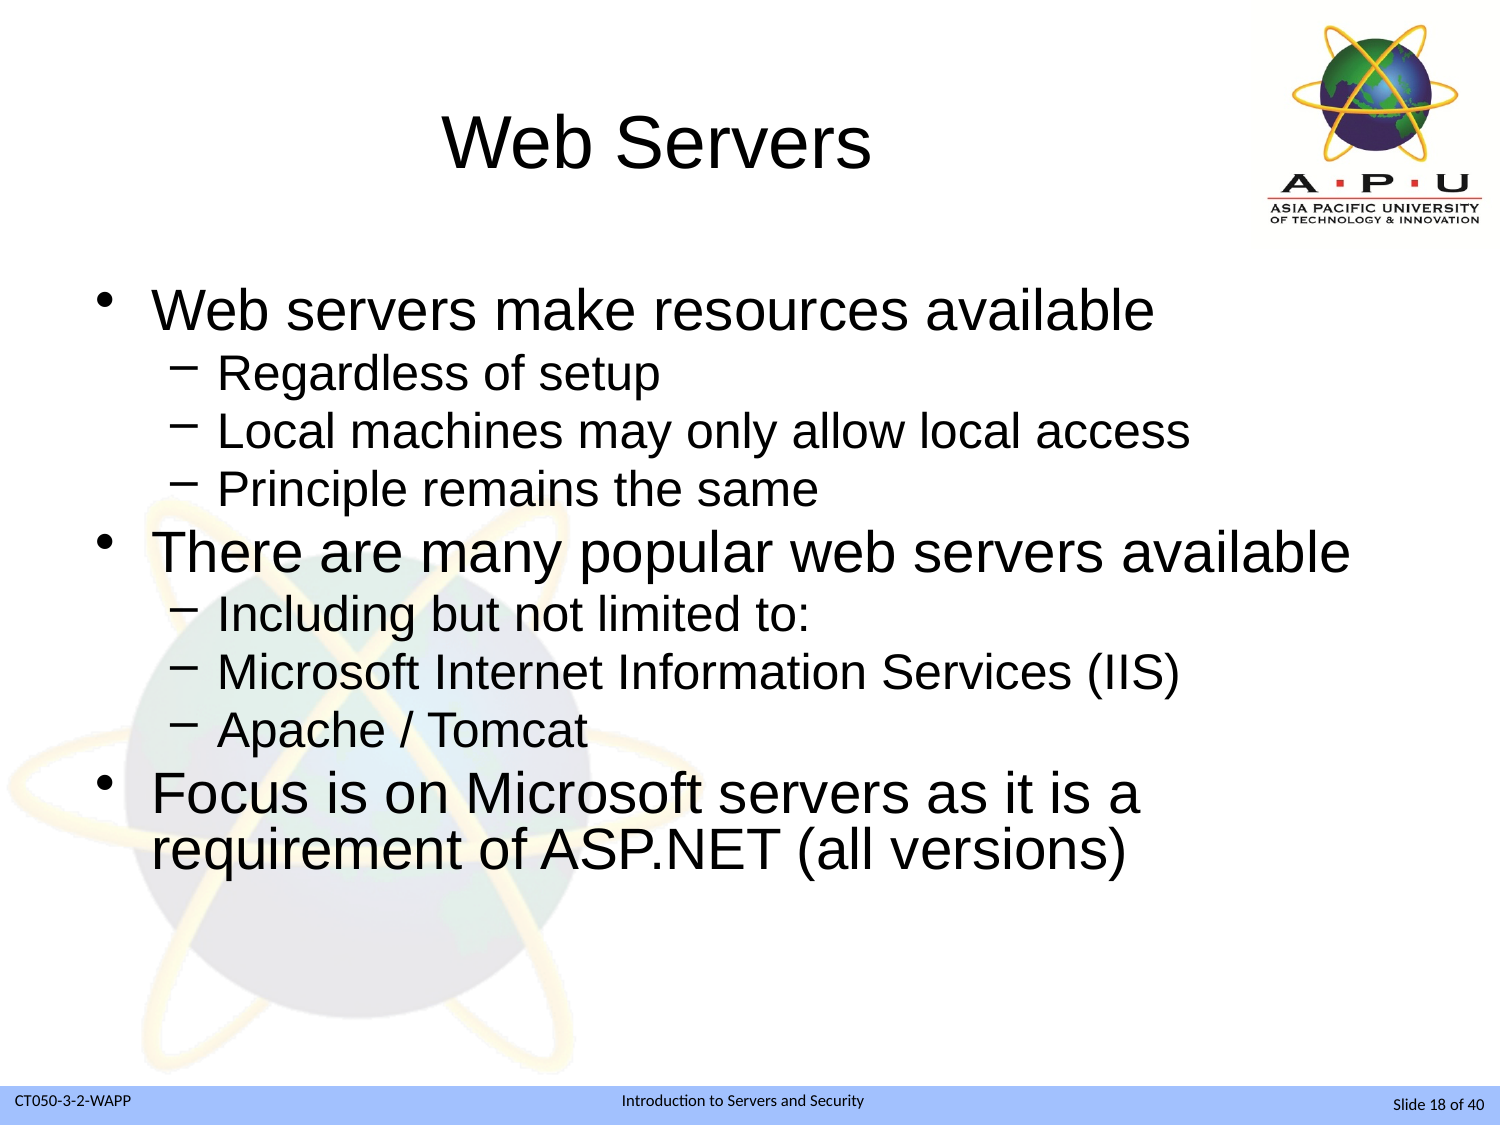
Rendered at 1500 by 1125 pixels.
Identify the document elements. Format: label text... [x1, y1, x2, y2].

title Web Servers [79, 45, 1235, 233]
list Web servers make resources available Regardless of setup Local machines may only allow local access Principle remains the same There are many popular web servers available Including but not limited to: Microsoft Internet Information Services (IIS) Apache / Tomcat Focus is on Microsoft servers as it is a requirement of ASP.NET (all versions) [79, 278, 1430, 1021]
picture [1251, 0, 1500, 249]
